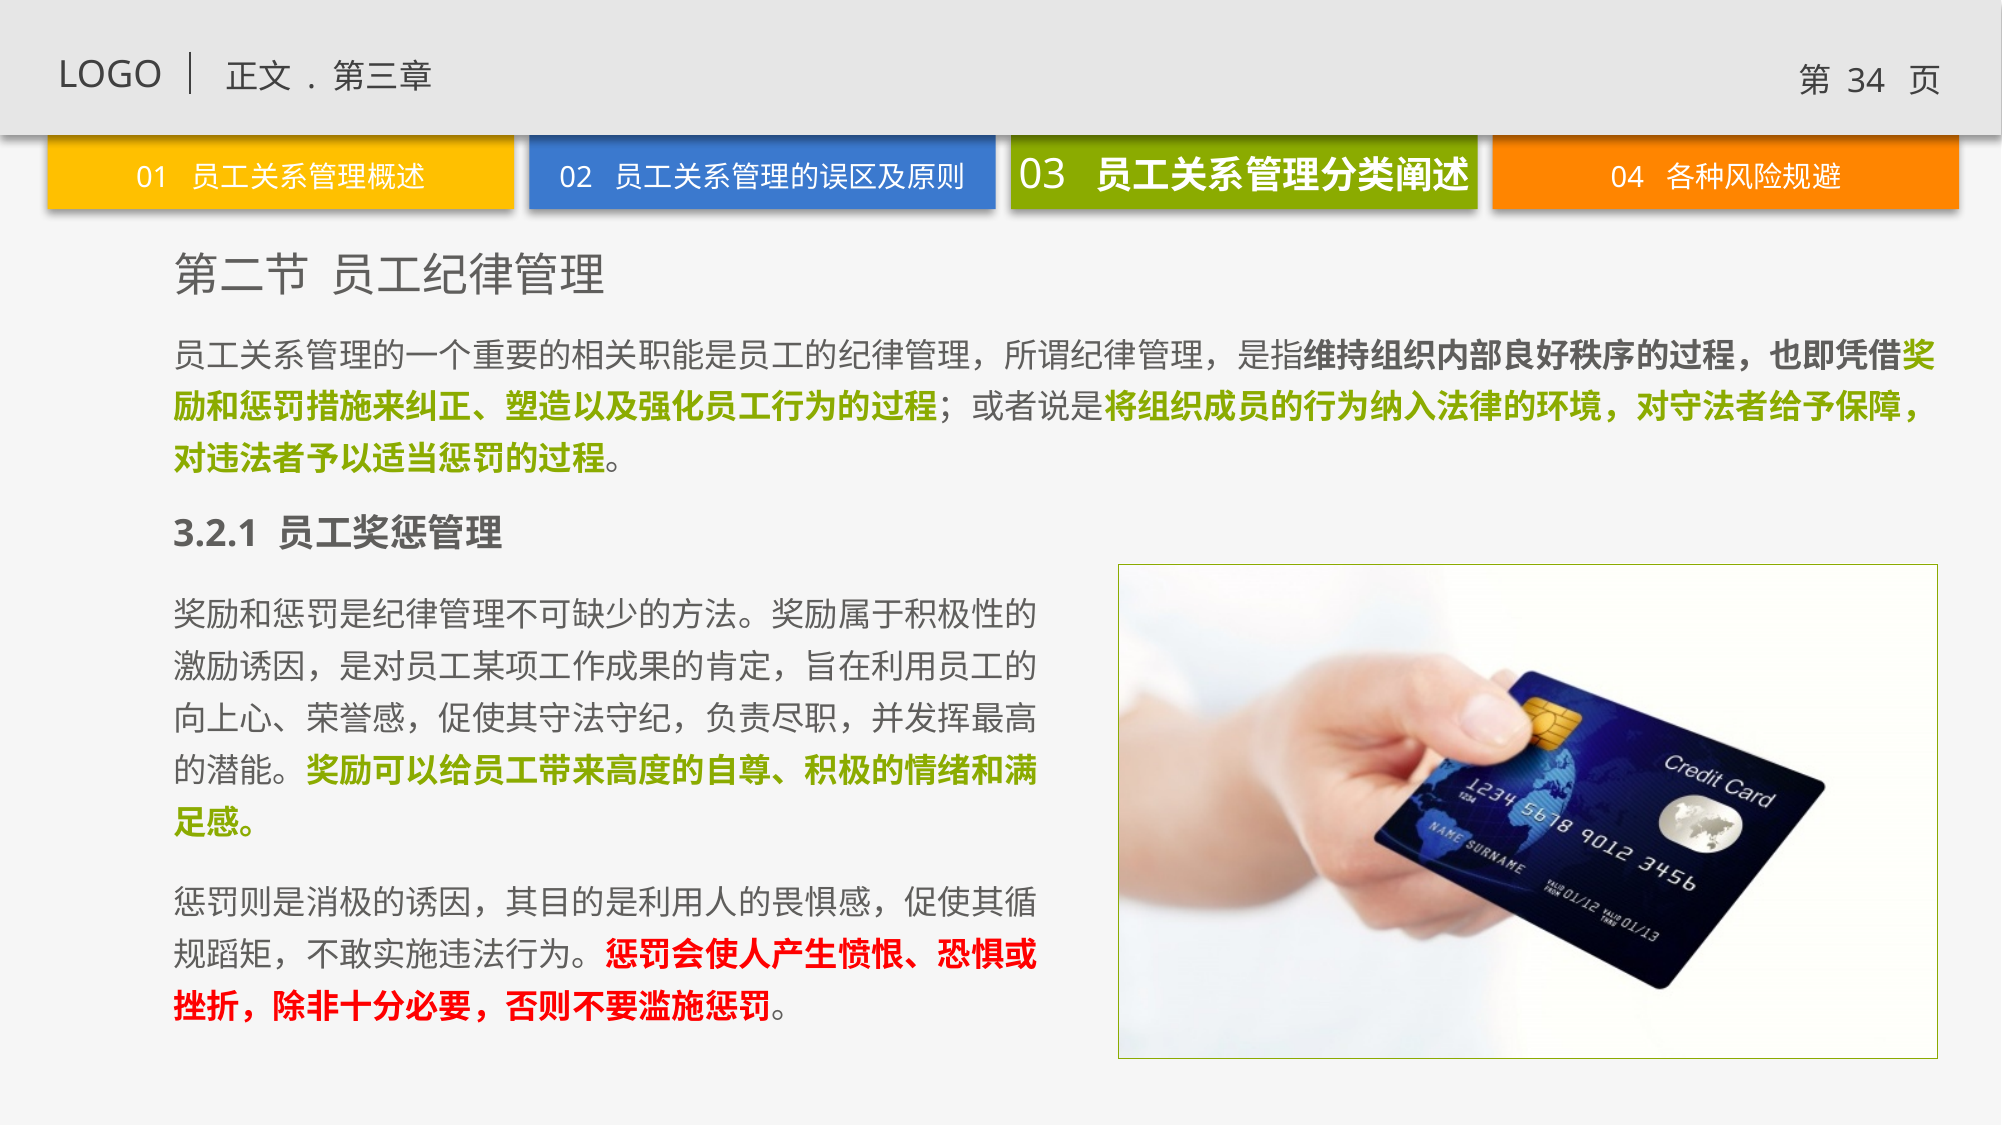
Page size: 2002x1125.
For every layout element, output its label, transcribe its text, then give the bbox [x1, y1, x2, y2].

text_box 员工关系管理的一个重要的相关职能是员工的纪律管理，所谓纪律管理，是指维持组织内部良好秩序的过程，也即凭借奖励和惩罚措施来纠正、塑造以及强化员工行为的过程；或者说是将组织成员的行为纳入法律的环境，对守法者给予保障，对违法者予以适当惩罚的过程。 [158, 314, 1961, 485]
text_box 奖励和惩罚是纪律管理不可缺少的方法。奖励属于积极性的激励诱因，是对员工某项工作成果的肯定，旨在利用员工的向上心、荣誉感，促使其守法守纪，负责尽职，并发挥最高的潜能。奖励可以给员工带来高度的自尊、积极的情绪和满足感。 [158, 574, 1060, 849]
text_box 惩罚则是消极的诱因，其目的是利用人的畏惧感，促使其循规蹈矩，不敢实施违法行为。惩罚会使人产生愤恨、恐惧或挫折，除非十分必要，否则不要滥施惩罚。 [158, 862, 1060, 1033]
picture [1118, 563, 1939, 1059]
text_box 3.2.1 员工奖惩管理 [158, 488, 1025, 562]
